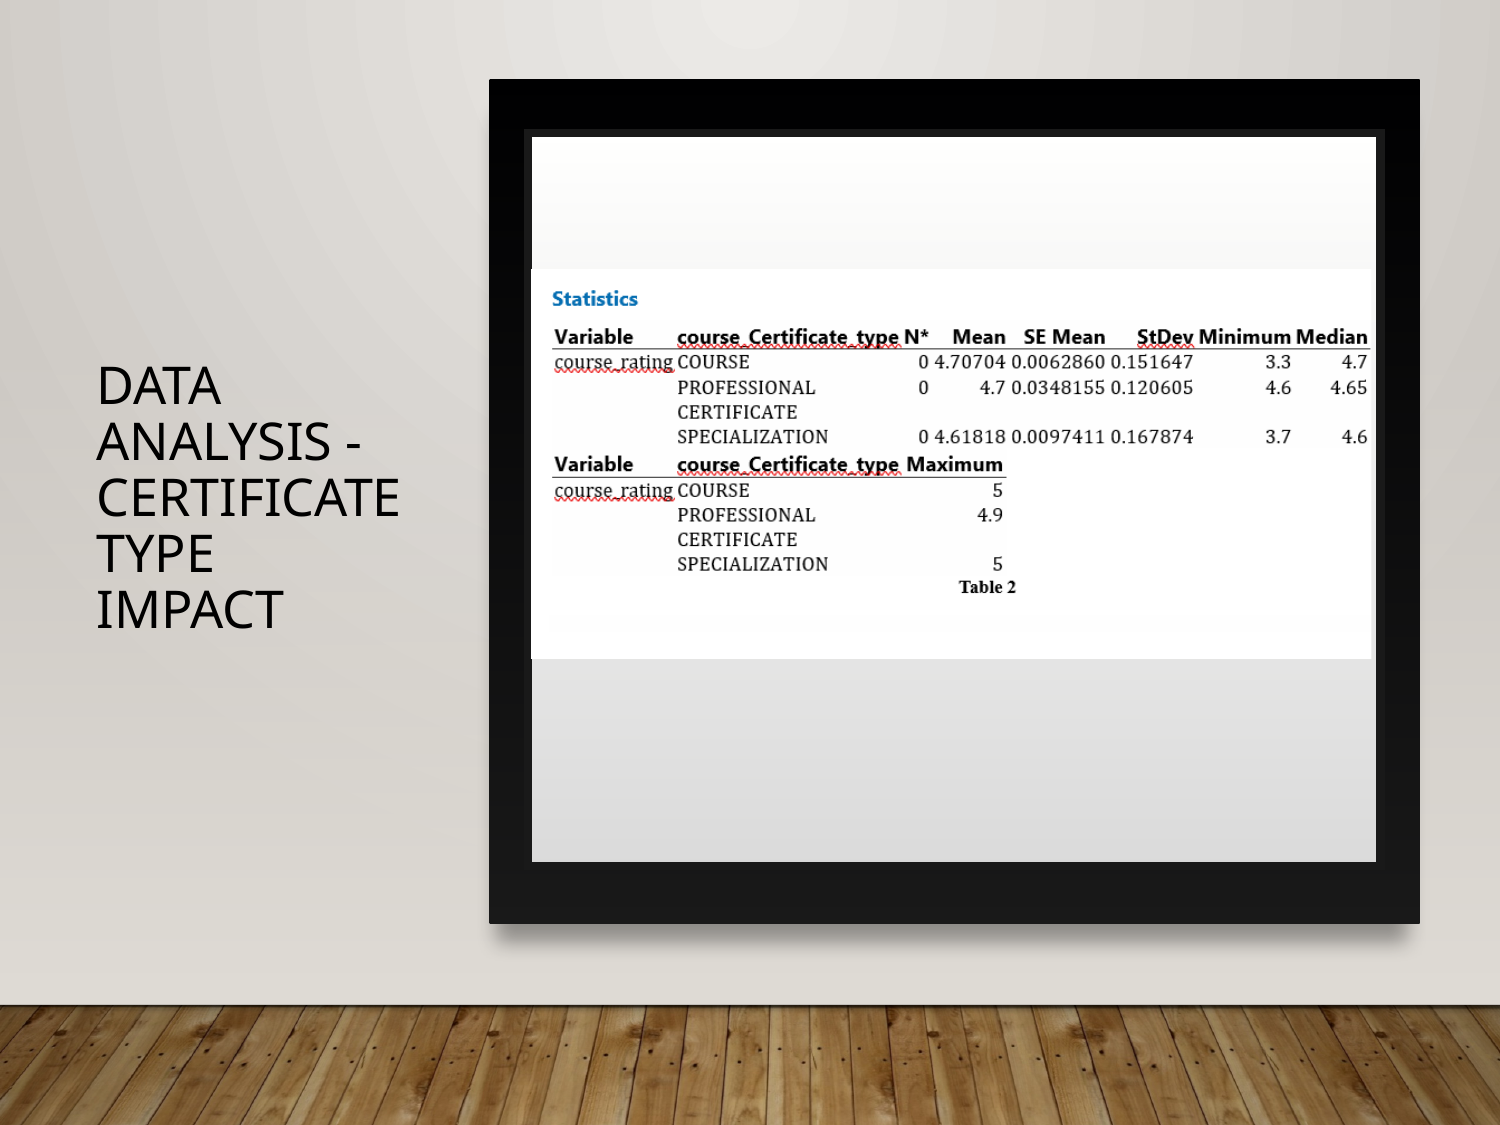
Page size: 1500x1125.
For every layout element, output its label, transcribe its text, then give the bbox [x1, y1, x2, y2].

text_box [489, 78, 1420, 924]
text_box [0, 0, 1500, 330]
picture [0, 1006, 1500, 1125]
text_box [0, 330, 1500, 1004]
title Data Analysis - Certificate Type Impact [81, 241, 429, 758]
picture [530, 268, 1372, 659]
